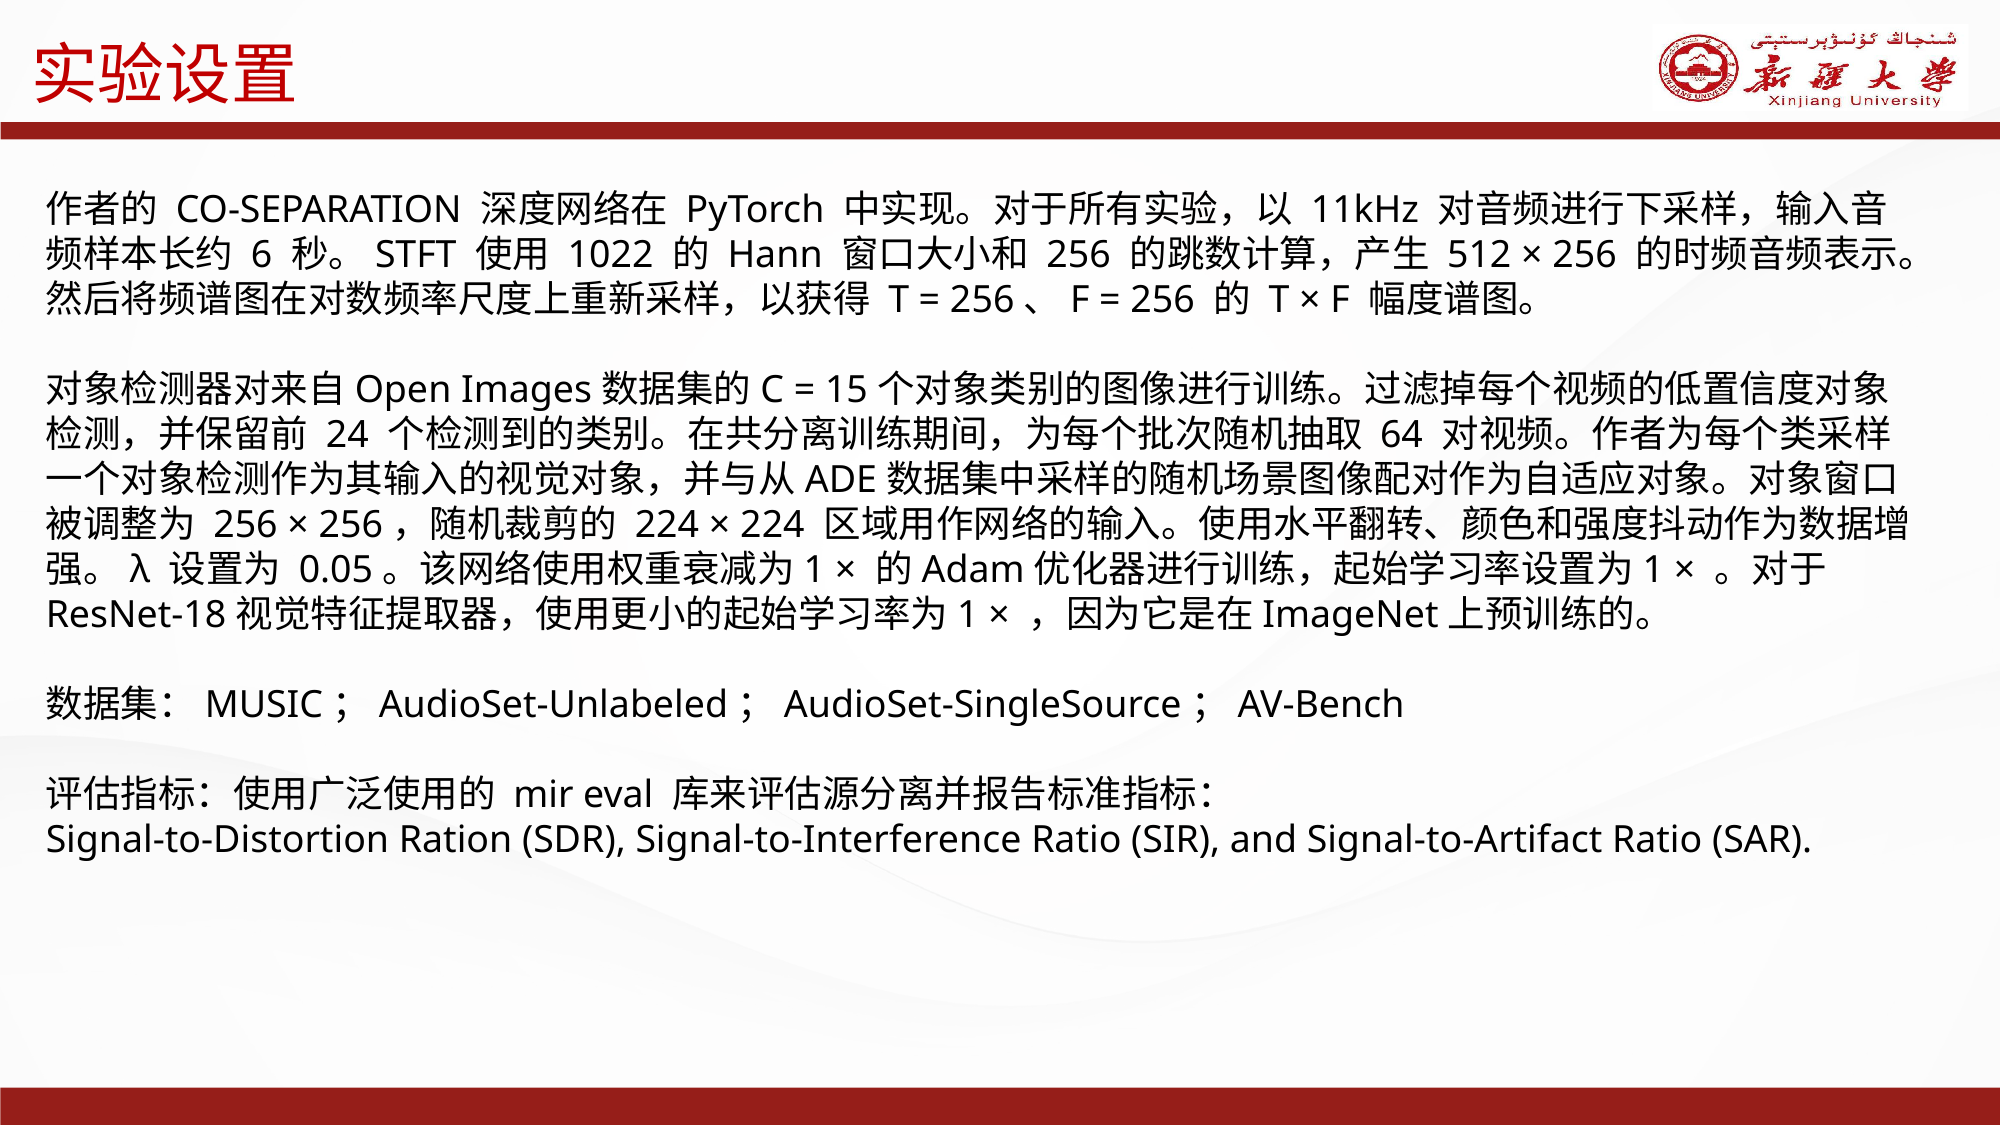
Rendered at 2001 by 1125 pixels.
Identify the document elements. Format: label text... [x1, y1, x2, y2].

text_box 实验设置 [31, 24, 1611, 113]
text_box [0, 121, 2000, 140]
picture [0, 0, 2000, 121]
picture [0, 140, 2000, 1086]
text_box [0, 1086, 2000, 1125]
